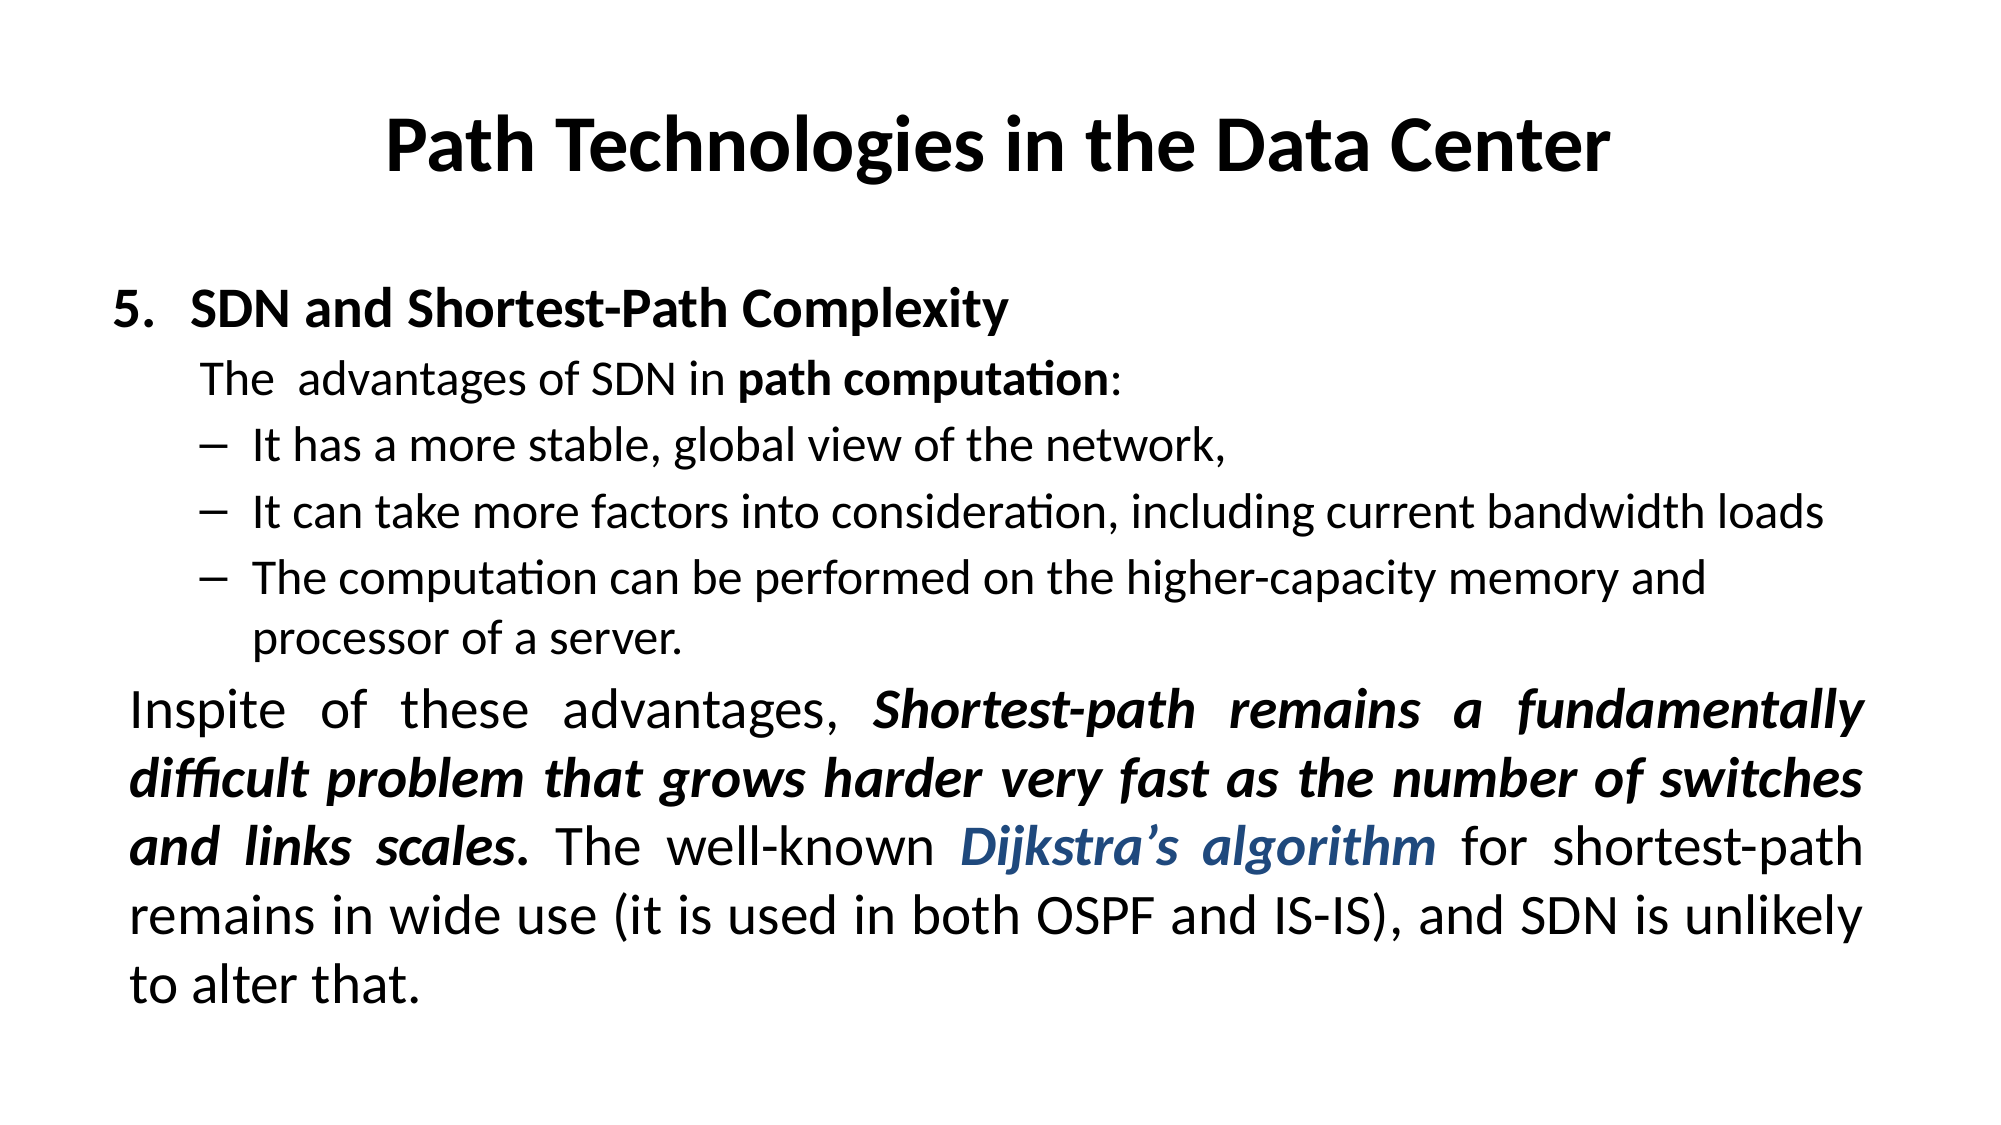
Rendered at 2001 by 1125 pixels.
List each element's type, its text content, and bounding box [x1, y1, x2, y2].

list SDN and Shortest-Path Complexity The advantages of SDN in path computation: It has a more stable, global view of the network, It can take more factors into consideration, including current bandwidth loads The computation can be performed on the higher-capacity memory and processor of a server. Inspite of these advantages, Shortest-path remains a fundamentally difficult problem that grows harder very fast as the number of switches and links scales. The well-known Dijkstra’s algorithm for shortest-path remains in wide use (it is used in both OSPF and IS-IS), and SDN is unlikely to alter that. [97, 262, 1880, 1033]
title Path Technologies in the Data Center [324, 45, 1675, 233]
